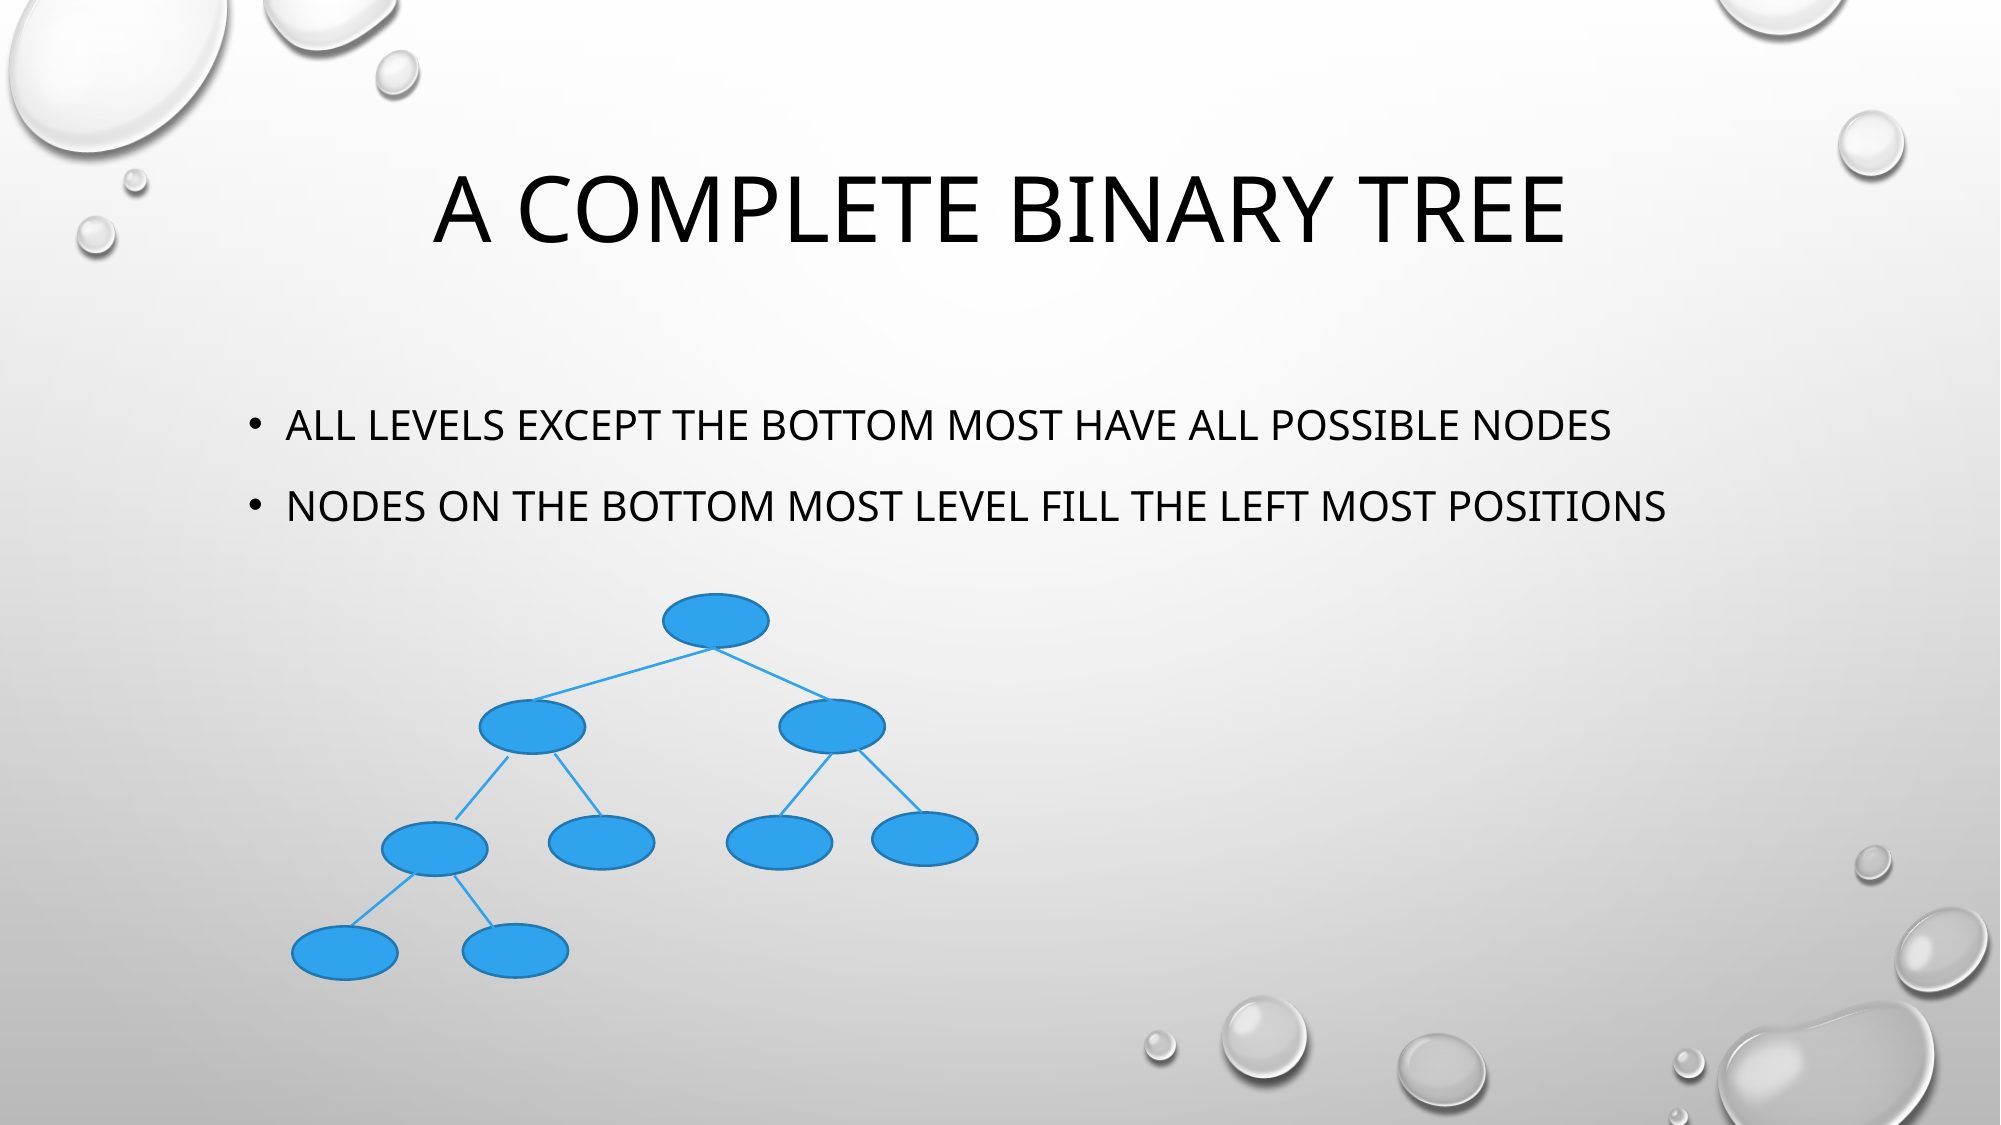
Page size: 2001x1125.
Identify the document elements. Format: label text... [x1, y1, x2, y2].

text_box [292, 594, 978, 980]
picture [0, 0, 2000, 1125]
title A complete binary tree [151, 82, 1852, 344]
list All levels except the bottom most have all possible nodes Nodes on the bottom most level fill the left most positions [233, 381, 1934, 943]
